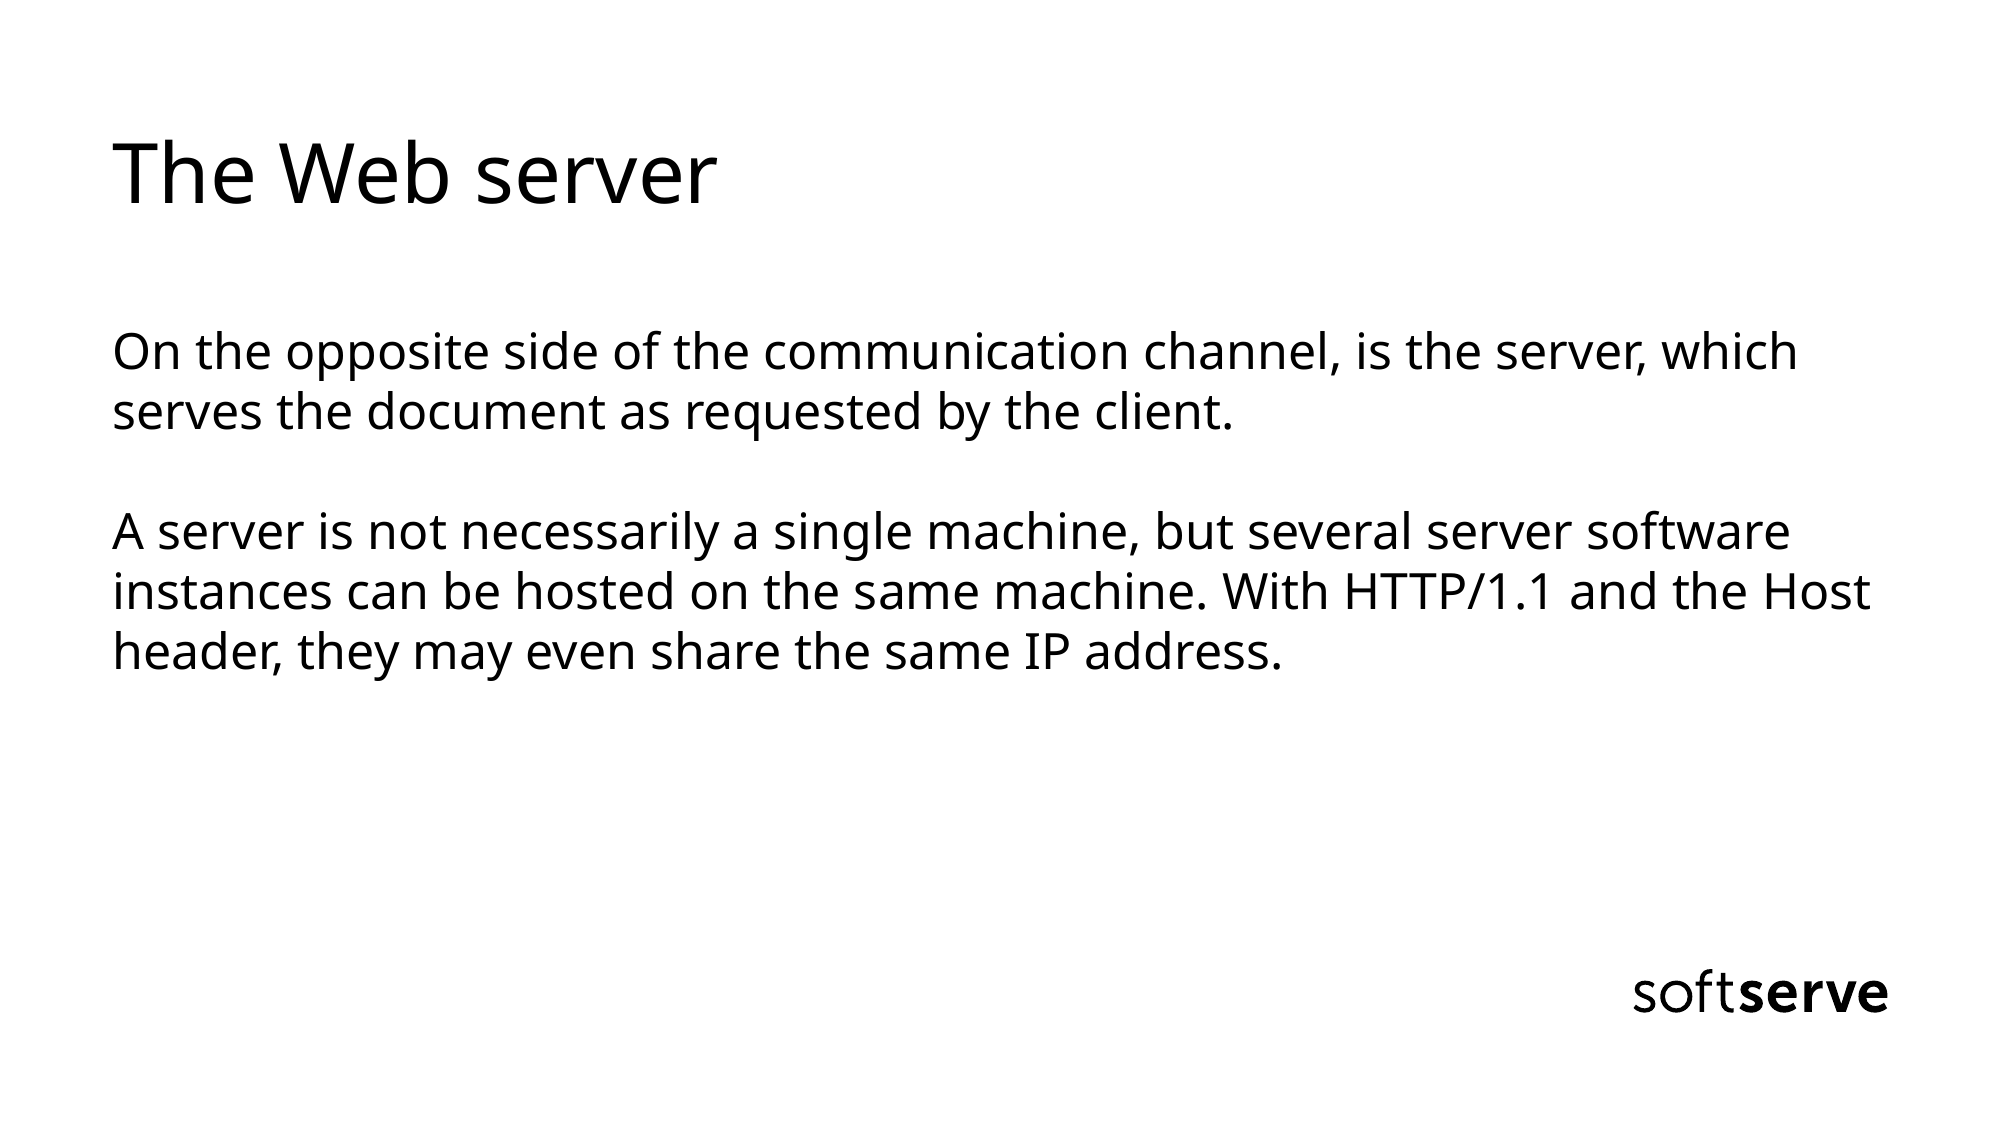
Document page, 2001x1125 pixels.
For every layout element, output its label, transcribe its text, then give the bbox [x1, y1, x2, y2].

title The Web server On the opposite side of the communication channel, is the server, which serves the document as requested by the client. A server is not necessarily a single machine, but several server software instances can be hosted on the same machine. With HTTP/1.1 and the Host header, they may even share the same IP address. [112, 112, 1888, 900]
